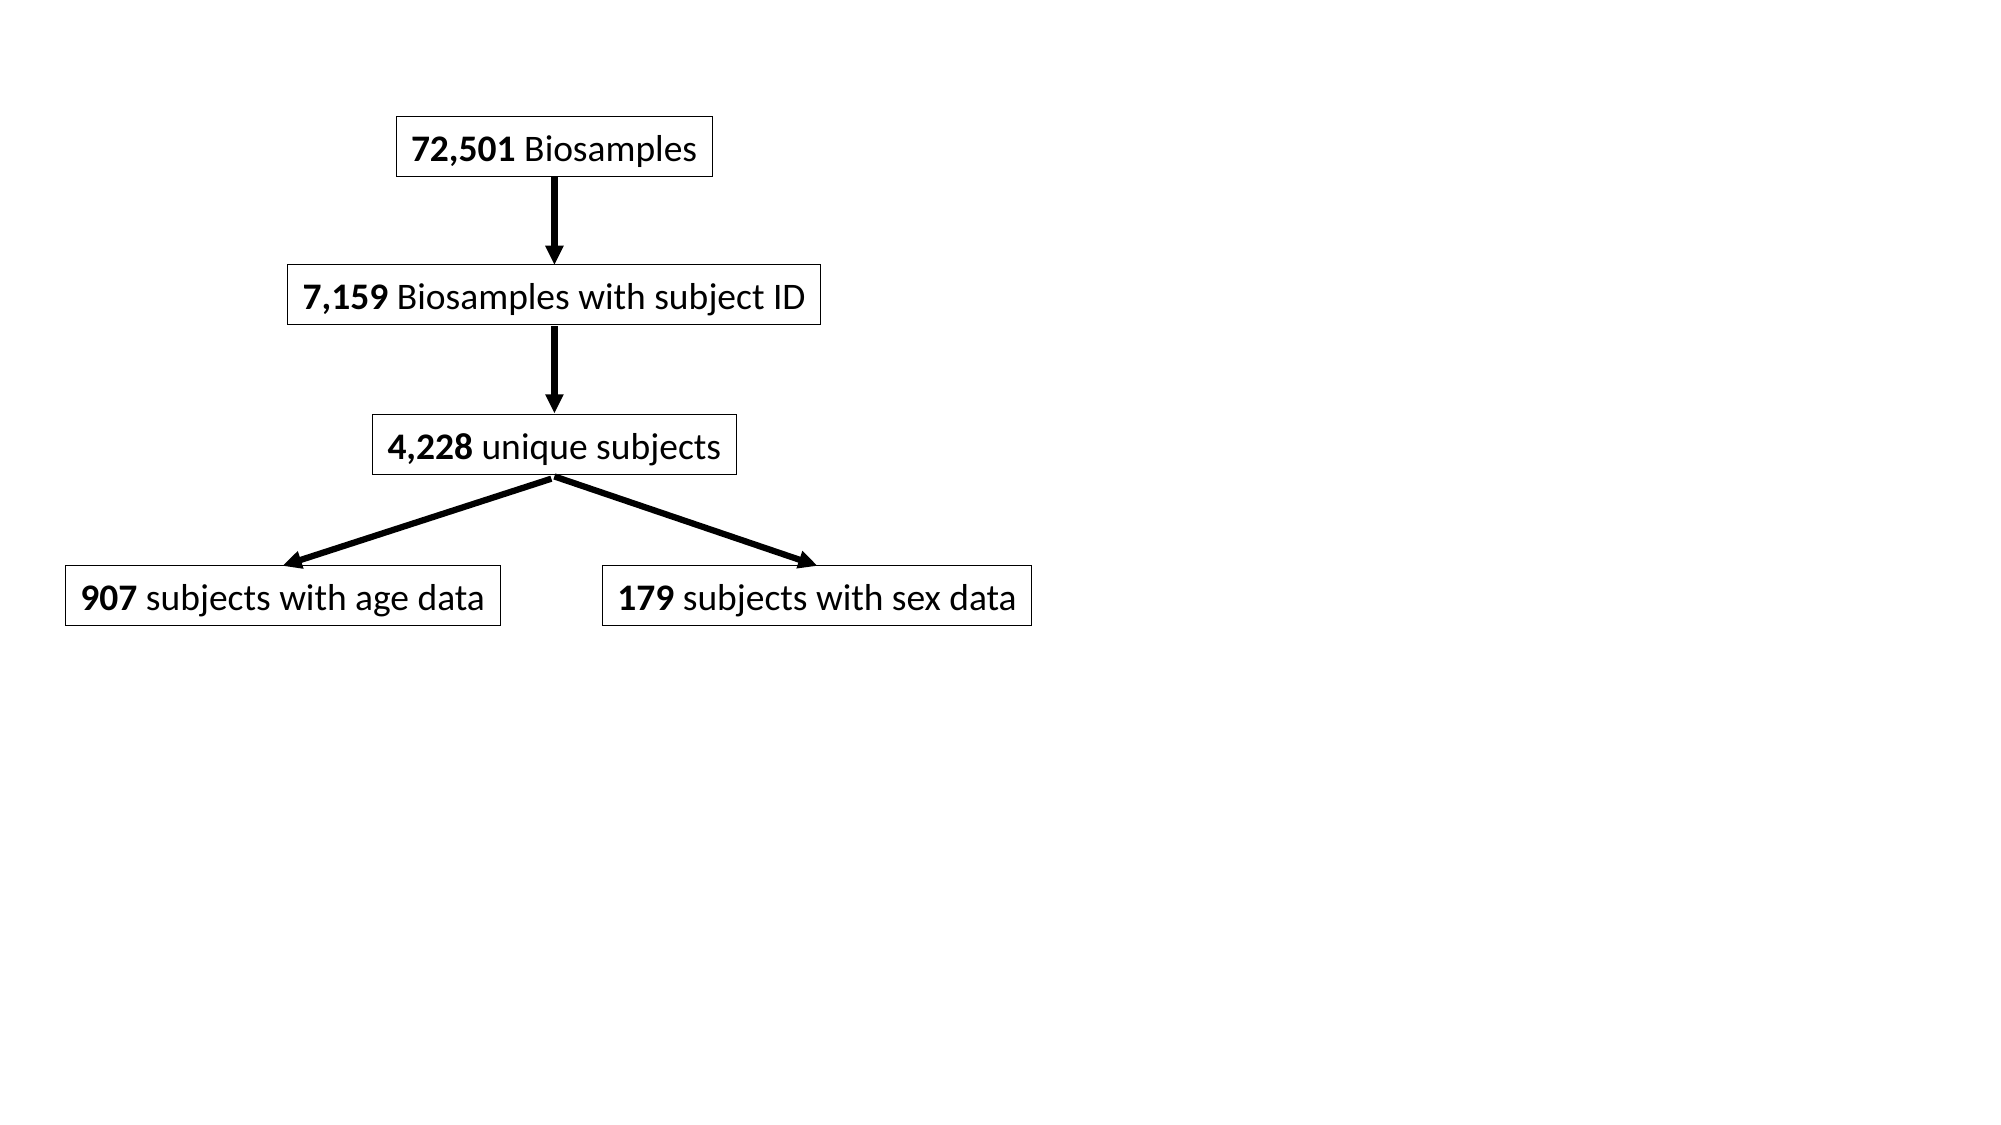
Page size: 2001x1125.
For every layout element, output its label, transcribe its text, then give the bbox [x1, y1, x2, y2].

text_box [282, 478, 552, 566]
text_box 72,501 Biosamples [396, 116, 713, 177]
text_box 7,159 Biosamples with subject ID [287, 264, 821, 325]
text_box 179 subjects with sex data [602, 565, 1032, 626]
text_box 907 subjects with age data [65, 565, 501, 626]
text_box 4,228 unique subjects [372, 414, 737, 475]
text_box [554, 476, 818, 566]
